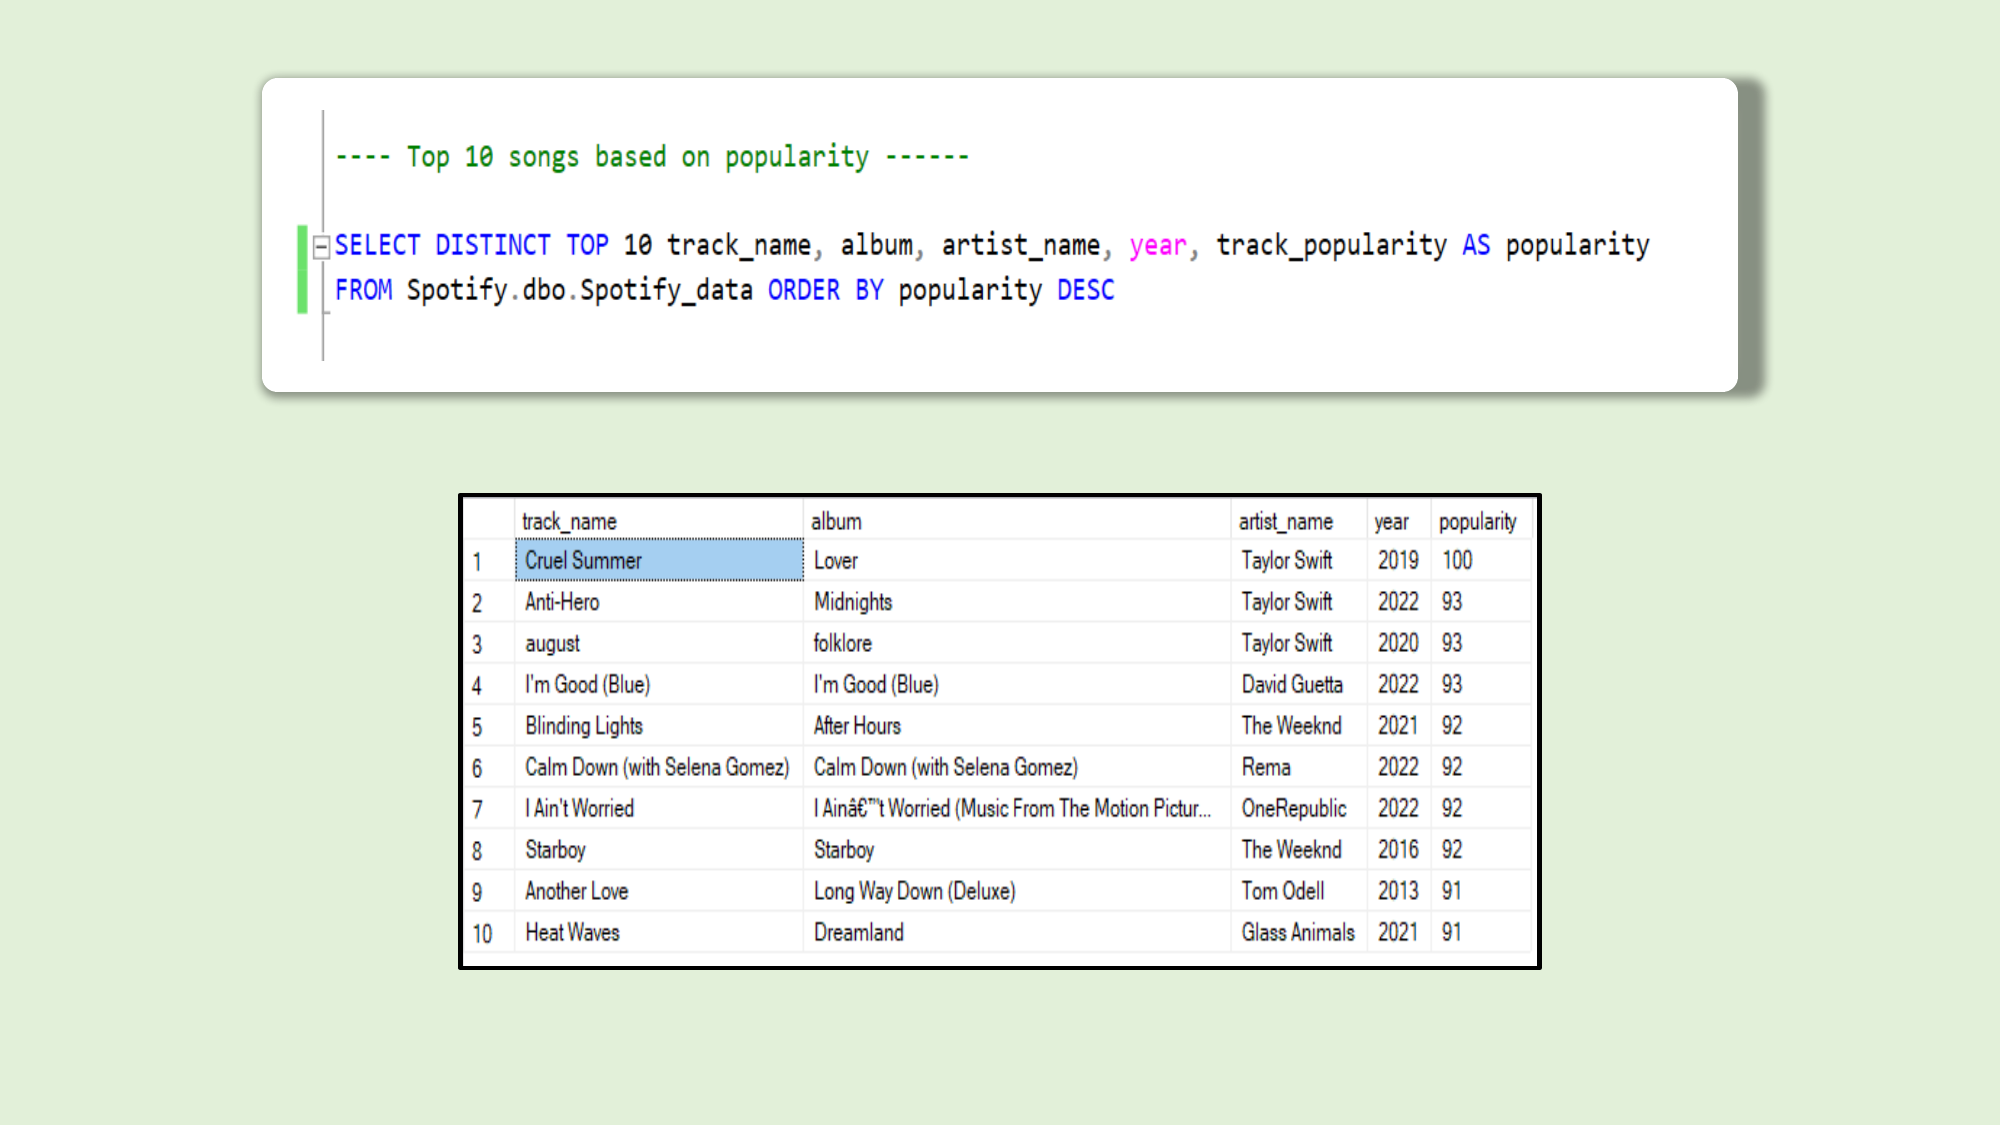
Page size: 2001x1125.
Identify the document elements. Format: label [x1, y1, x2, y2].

picture [462, 497, 1538, 966]
picture [292, 109, 1707, 361]
